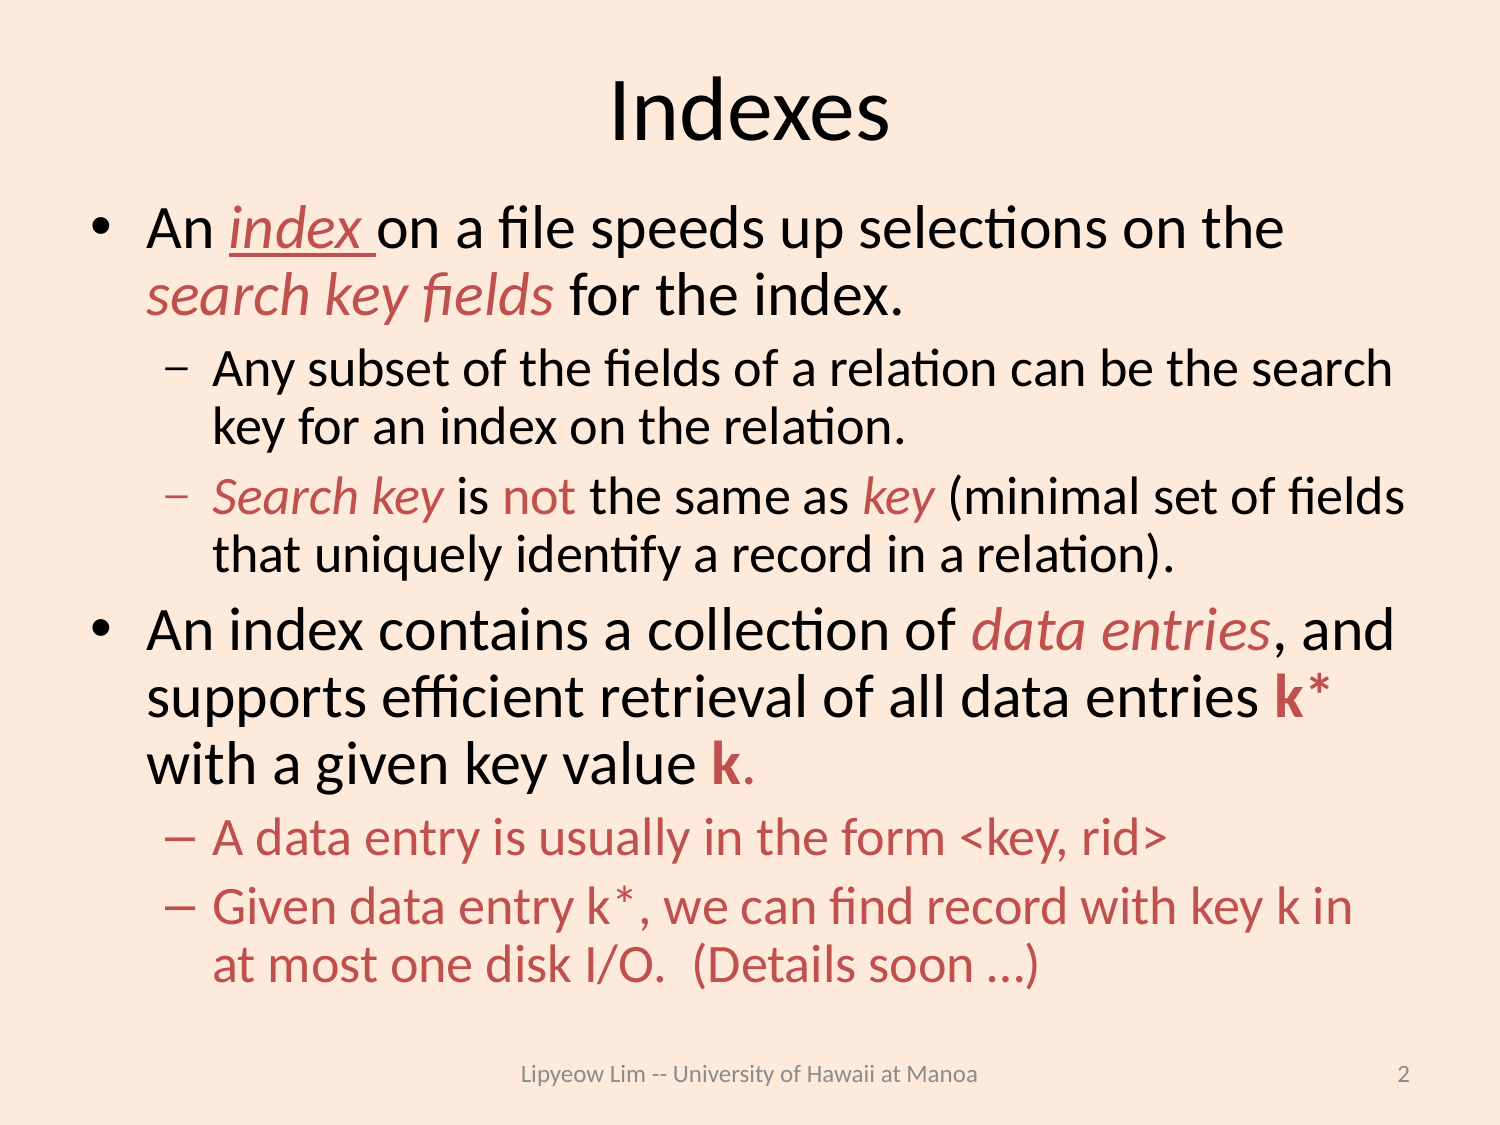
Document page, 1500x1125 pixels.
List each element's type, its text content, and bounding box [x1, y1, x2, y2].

list An index on a file speeds up selections on the search key fields for the index. Any subset of the fields of a relation can be the search key for an index on the relation. Search key is not the same as key (minimal set of fields that uniquely identify a record in a relation). An index contains a collection of data entries, and supports efficient retrieval of all data entries k* with a given key value k. A data entry is usually in the form <key, rid> Given data entry k*, we can find record with key k in at most one disk I/O. (Details soon …) [74, 187, 1426, 1006]
title Indexes [74, 44, 1426, 163]
slide_number 2 [1074, 1042, 1425, 1103]
footer Lipyeow Lim -- University of Hawaii at Manoa [450, 1042, 1050, 1103]
